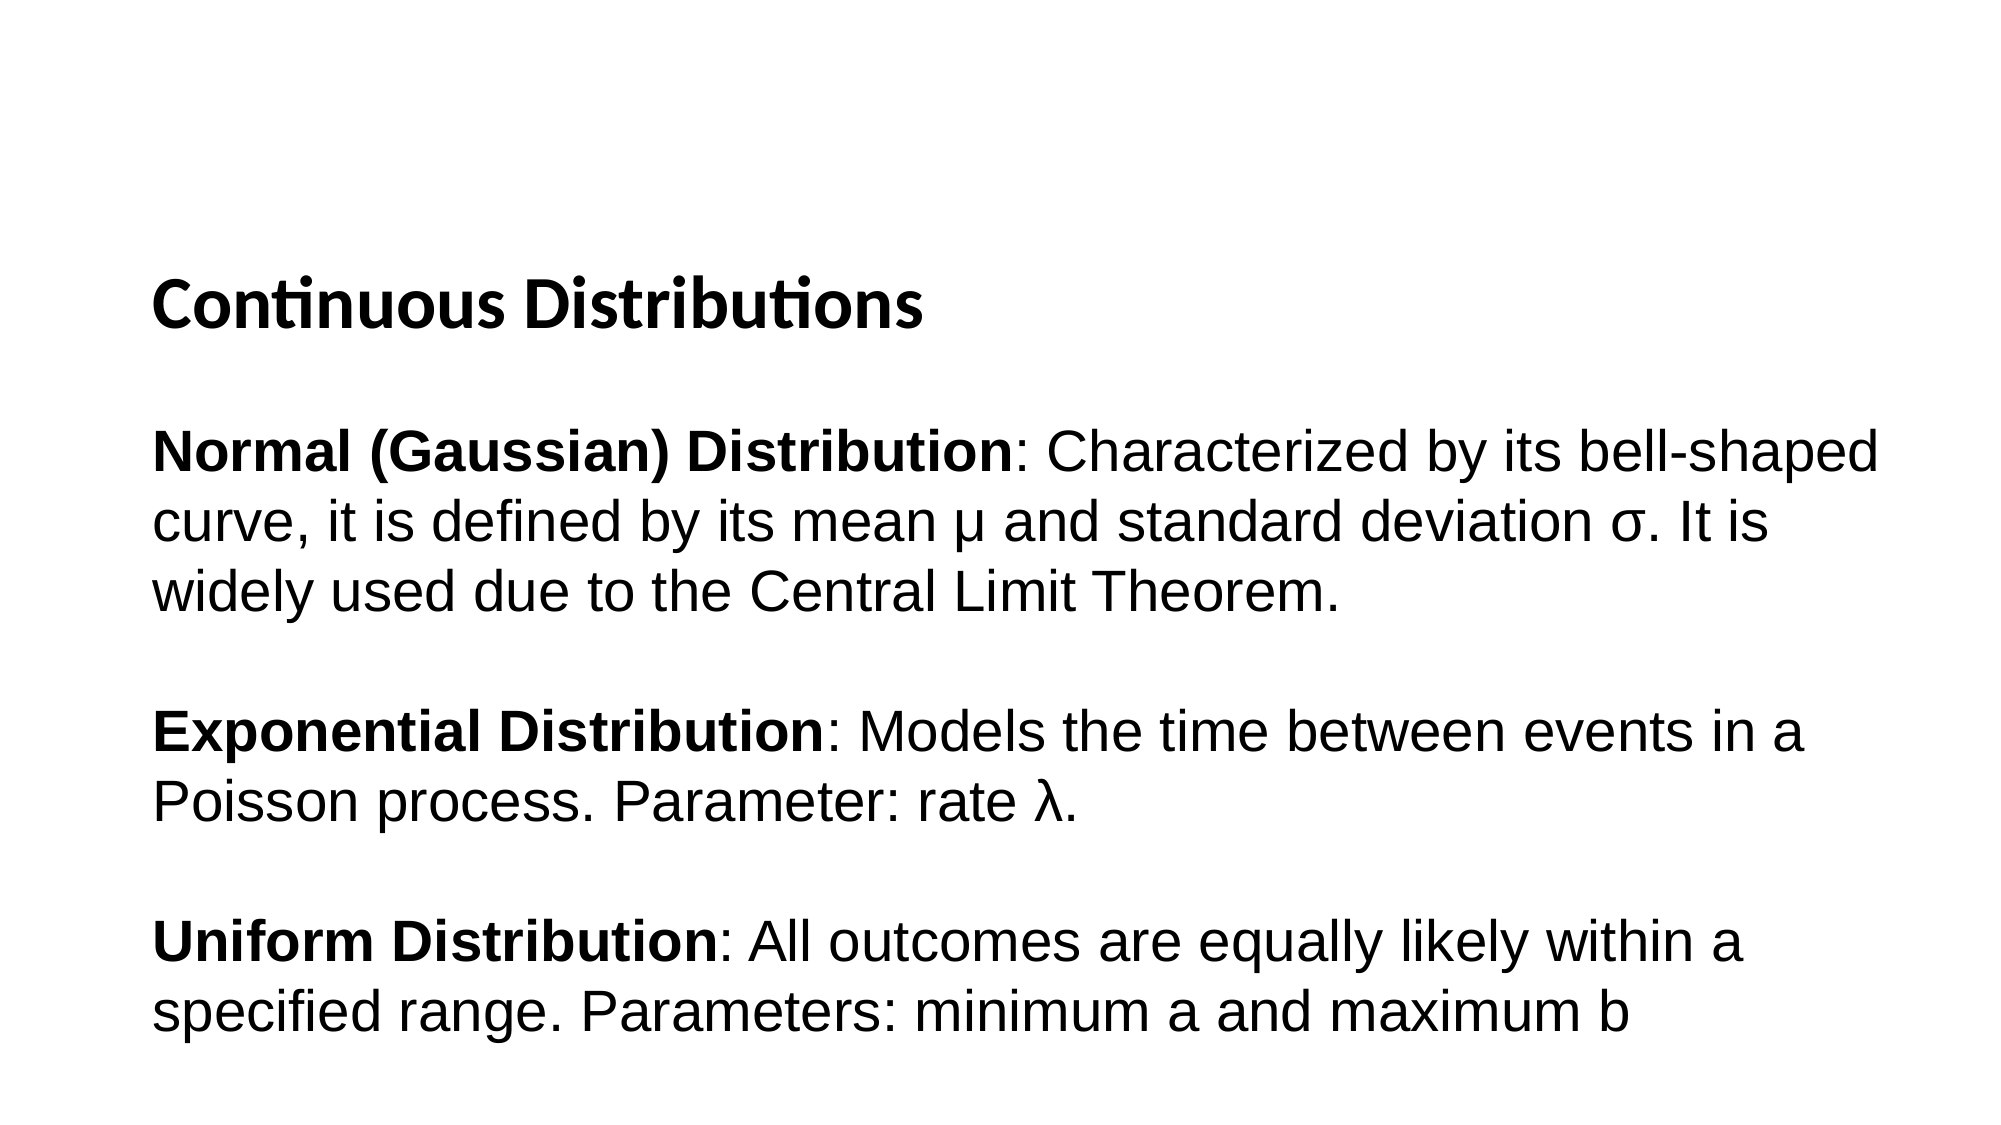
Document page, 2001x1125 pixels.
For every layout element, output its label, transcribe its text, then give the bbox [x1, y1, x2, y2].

list Continuous Distributions Normal (Gaussian) Distribution: Characterized by its bell-shaped curve, it is defined by its mean μ and standard deviation σ. It is widely used due to the Central Limit Theorem. Exponential Distribution: Models the time between events in a Poisson process. Parameter: rate λ. Uniform Distribution: All outcomes are equally likely within a specified range. Parameters: minimum a and maximum b [137, 245, 1918, 1051]
